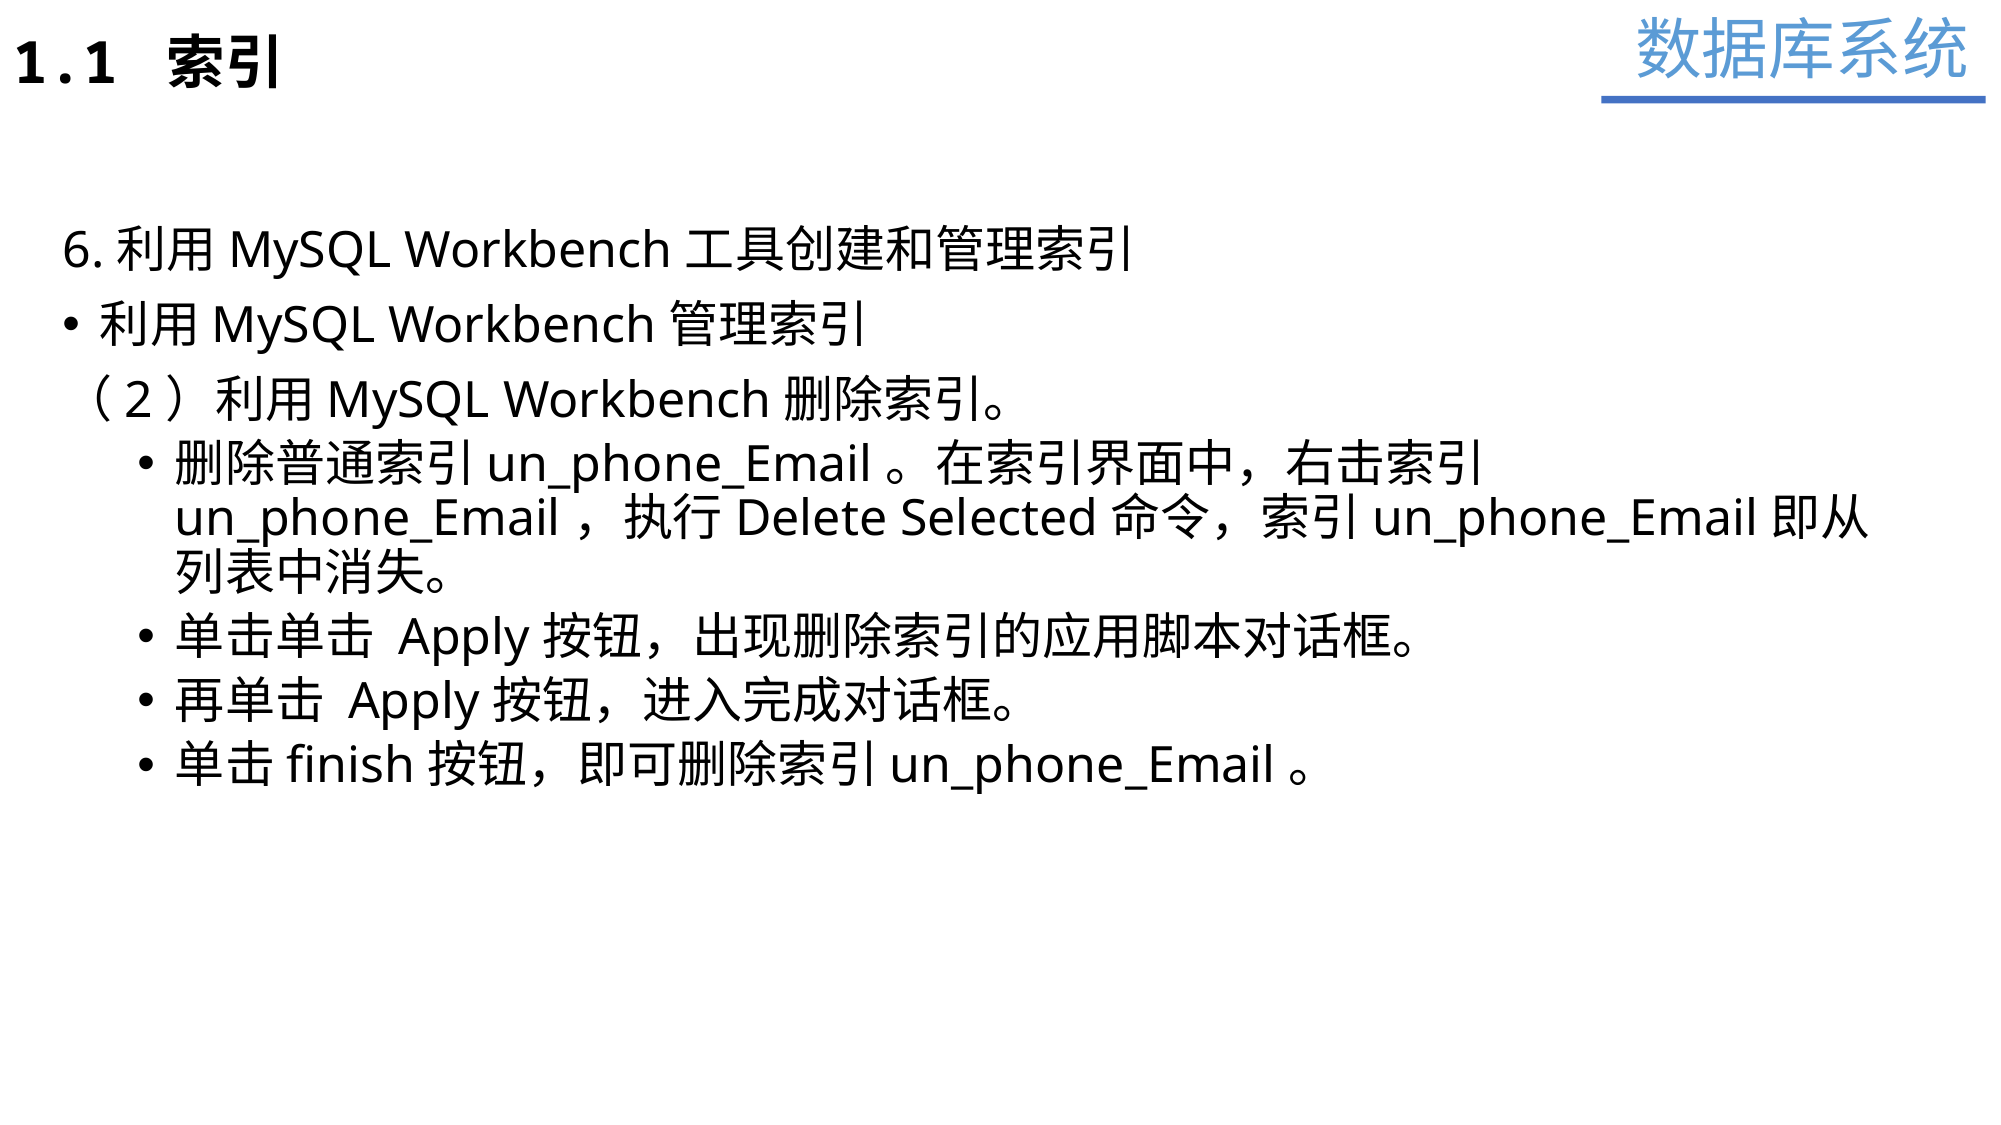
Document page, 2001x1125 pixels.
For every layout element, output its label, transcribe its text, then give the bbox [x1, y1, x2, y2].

text_box [1600, 95, 1987, 104]
text_box 数据库系统 [1620, 0, 1984, 95]
text_box 1.1 索引 [0, 17, 299, 103]
text_box 6.利用MySQL Workbench工具创建和管理索引 利用MySQL Workbench管理索引 （2）利用MySQL Workbench删除索引。 删除普通索引un_phone_Email。在索引界面中，右击索引un_phone_Email，执行Delete Selected命令，索引un_phone_Email即从列表中消失。 单击单击 Apply按钮，出现删除索引的应用脚本对话框。 再单击 Apply按钮，进入完成对话框。 单击finish按钮，即可删除索引un_phone_Email。 [47, 217, 1909, 837]
